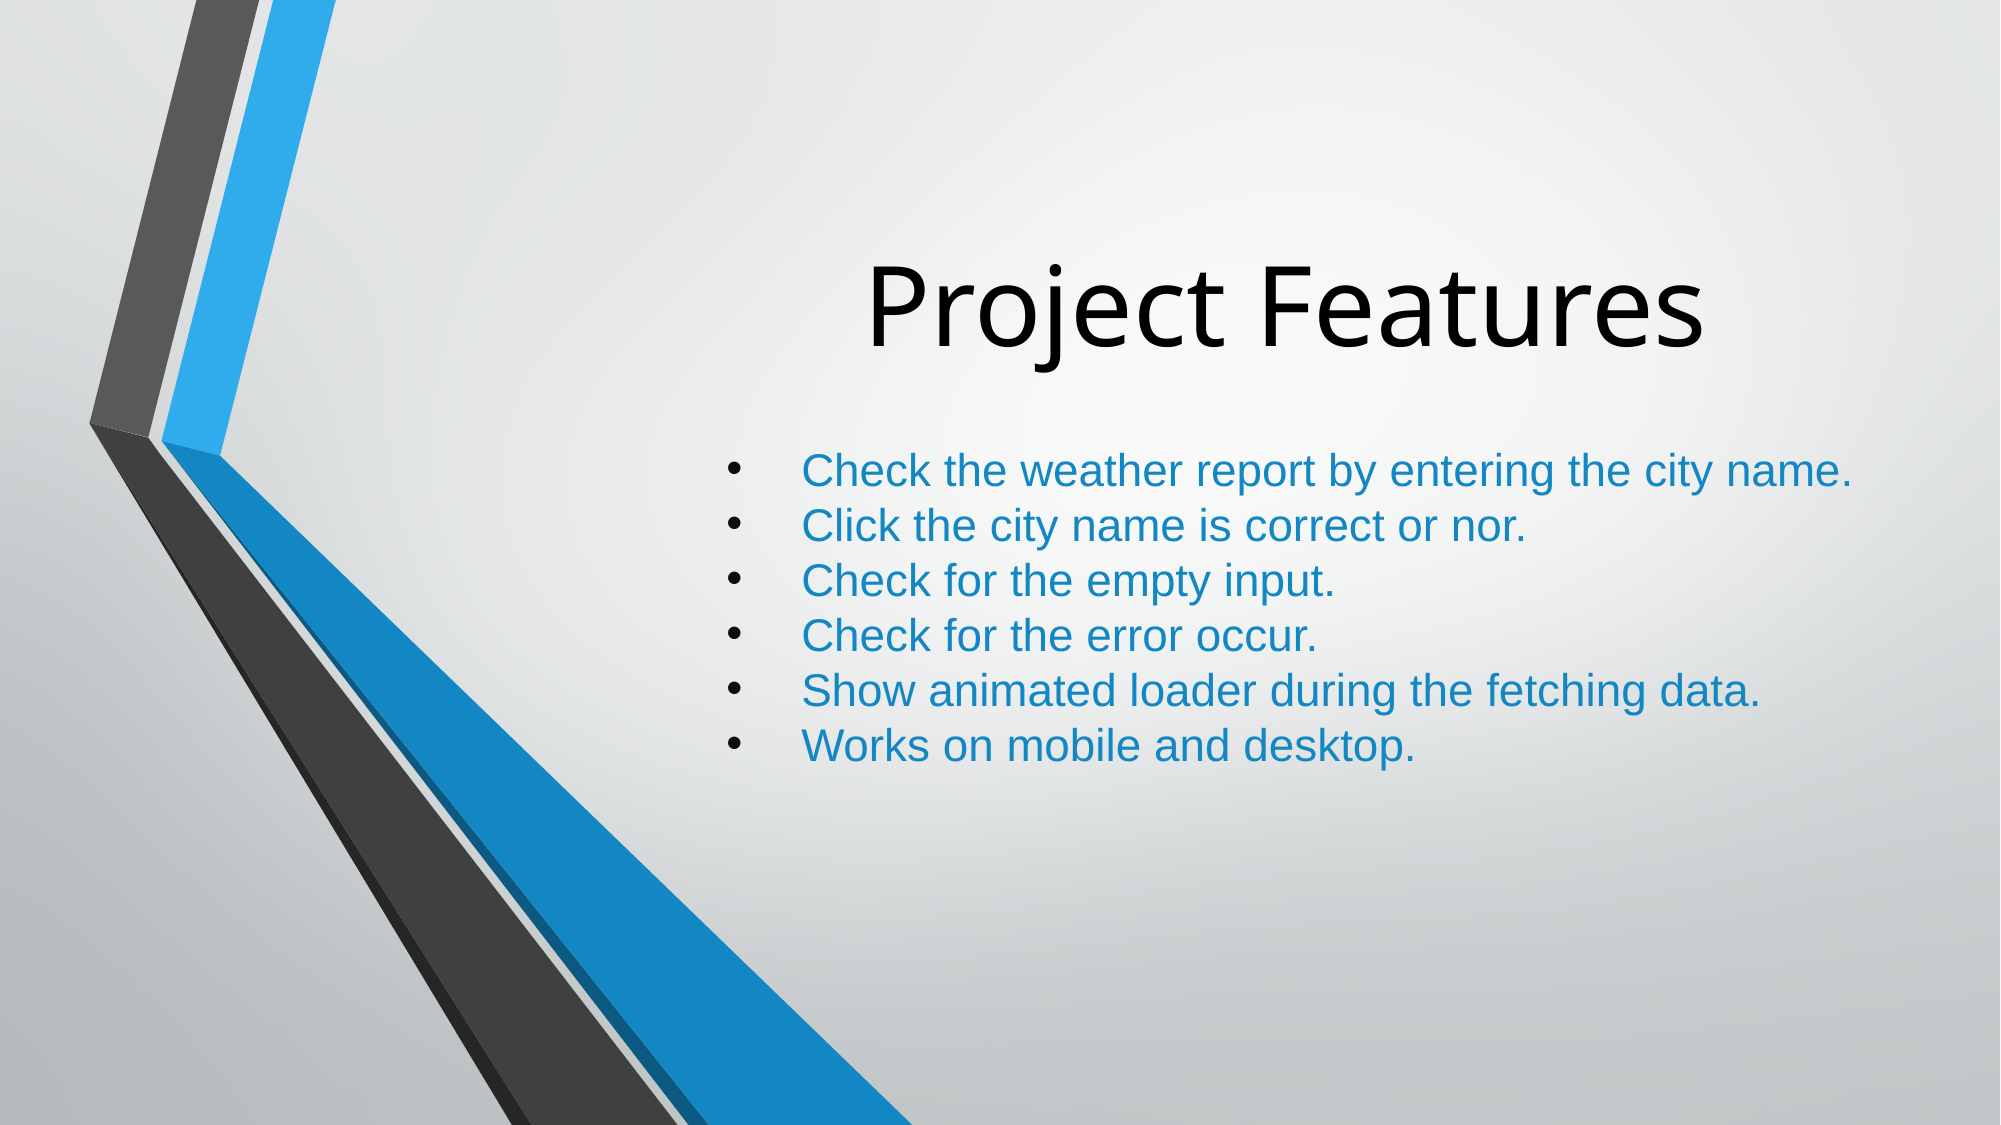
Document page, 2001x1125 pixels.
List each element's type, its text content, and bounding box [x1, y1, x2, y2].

subtitle Check the weather report by entering the city name. Click the city name is correct or nor. Check for the empty input. Check for the error occur. Show animated loader during the fetching data. Works on mobile and desktop. [711, 244, 1923, 912]
title Project Features [480, 226, 1723, 376]
